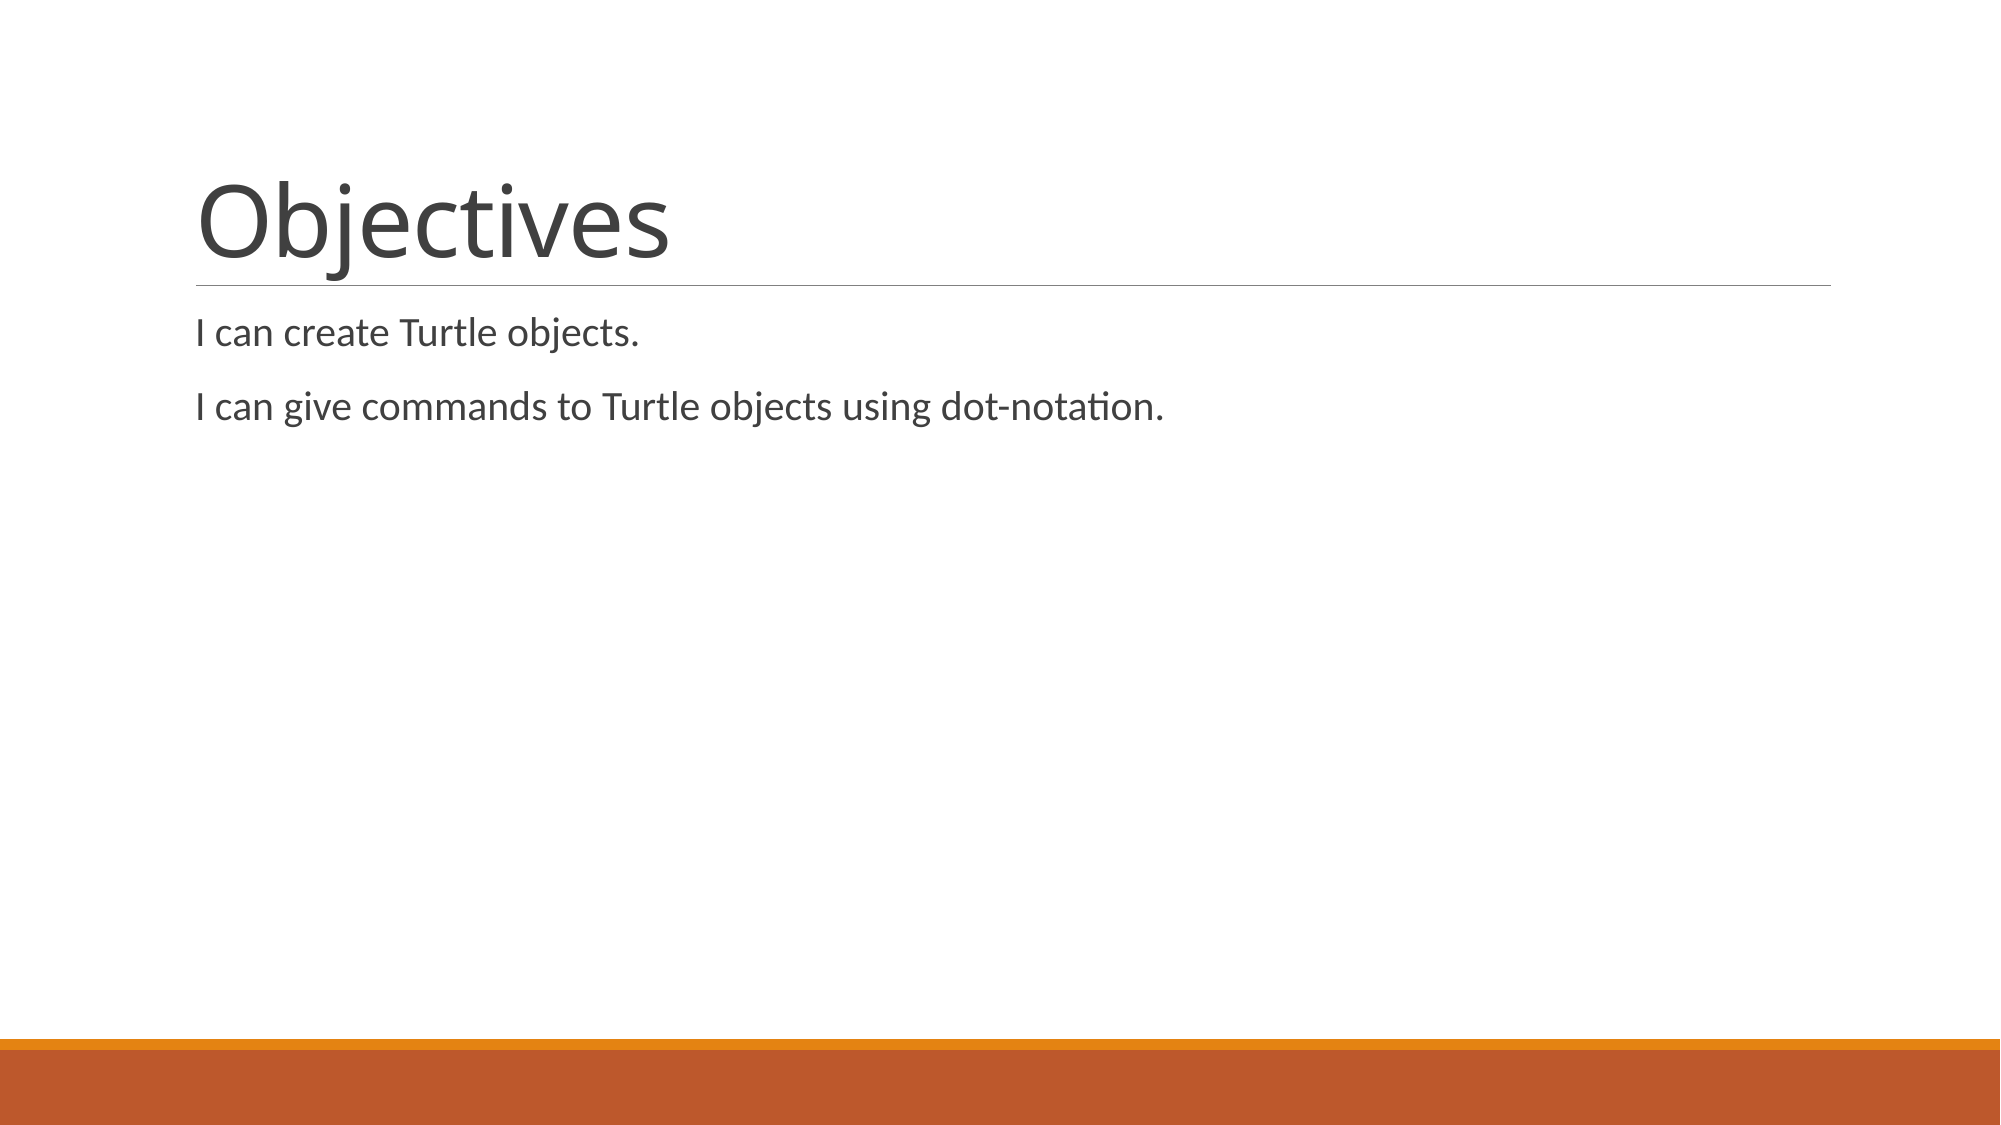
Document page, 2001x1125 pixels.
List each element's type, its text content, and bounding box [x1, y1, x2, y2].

title Objectives [180, 47, 1830, 285]
list I can create Turtle objects. I can give commands to Turtle objects using dot-notation. [180, 302, 1830, 963]
